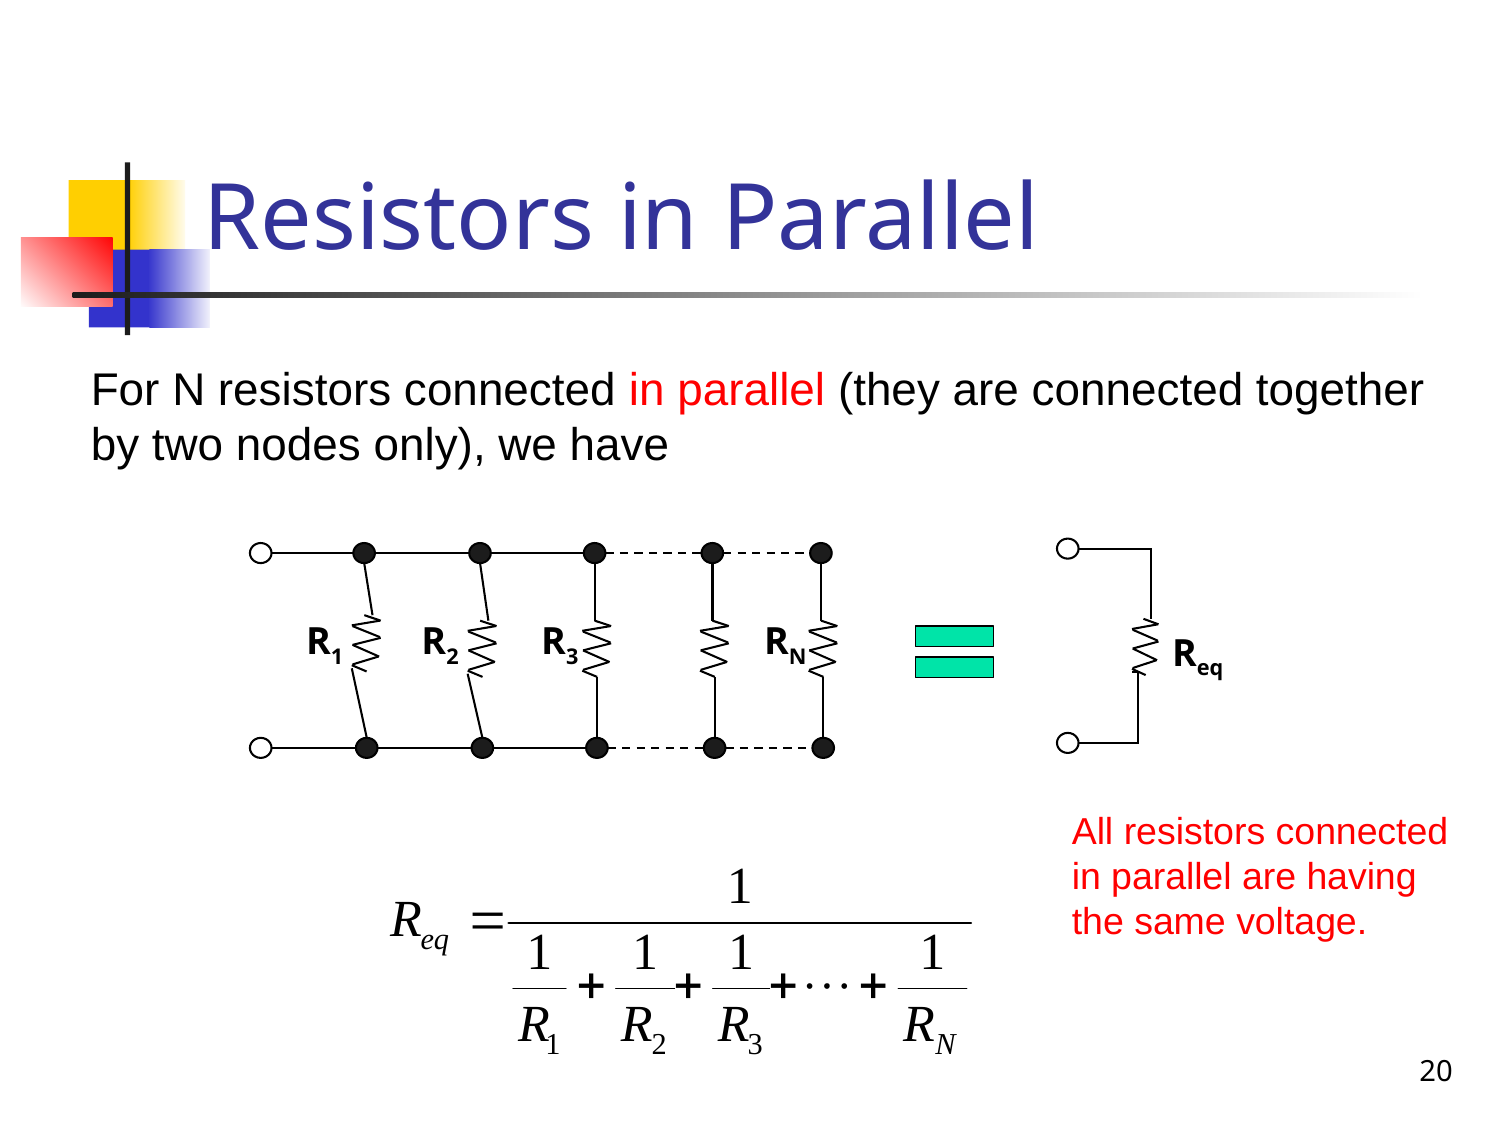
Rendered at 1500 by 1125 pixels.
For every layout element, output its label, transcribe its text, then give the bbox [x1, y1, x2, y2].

text_box [915, 625, 994, 647]
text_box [249, 542, 838, 759]
title Resistors in Parallel [188, 35, 1468, 275]
text_box All resistors connected in parallel are having the same voltage. [1057, 799, 1470, 950]
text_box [1056, 538, 1243, 754]
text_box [312, 853, 985, 1067]
slide_number 20 [1155, 1024, 1468, 1100]
text_box [915, 656, 994, 678]
list For N resistors connected in parallel (they are connected together by two nodes only), we have [75, 352, 1488, 1028]
